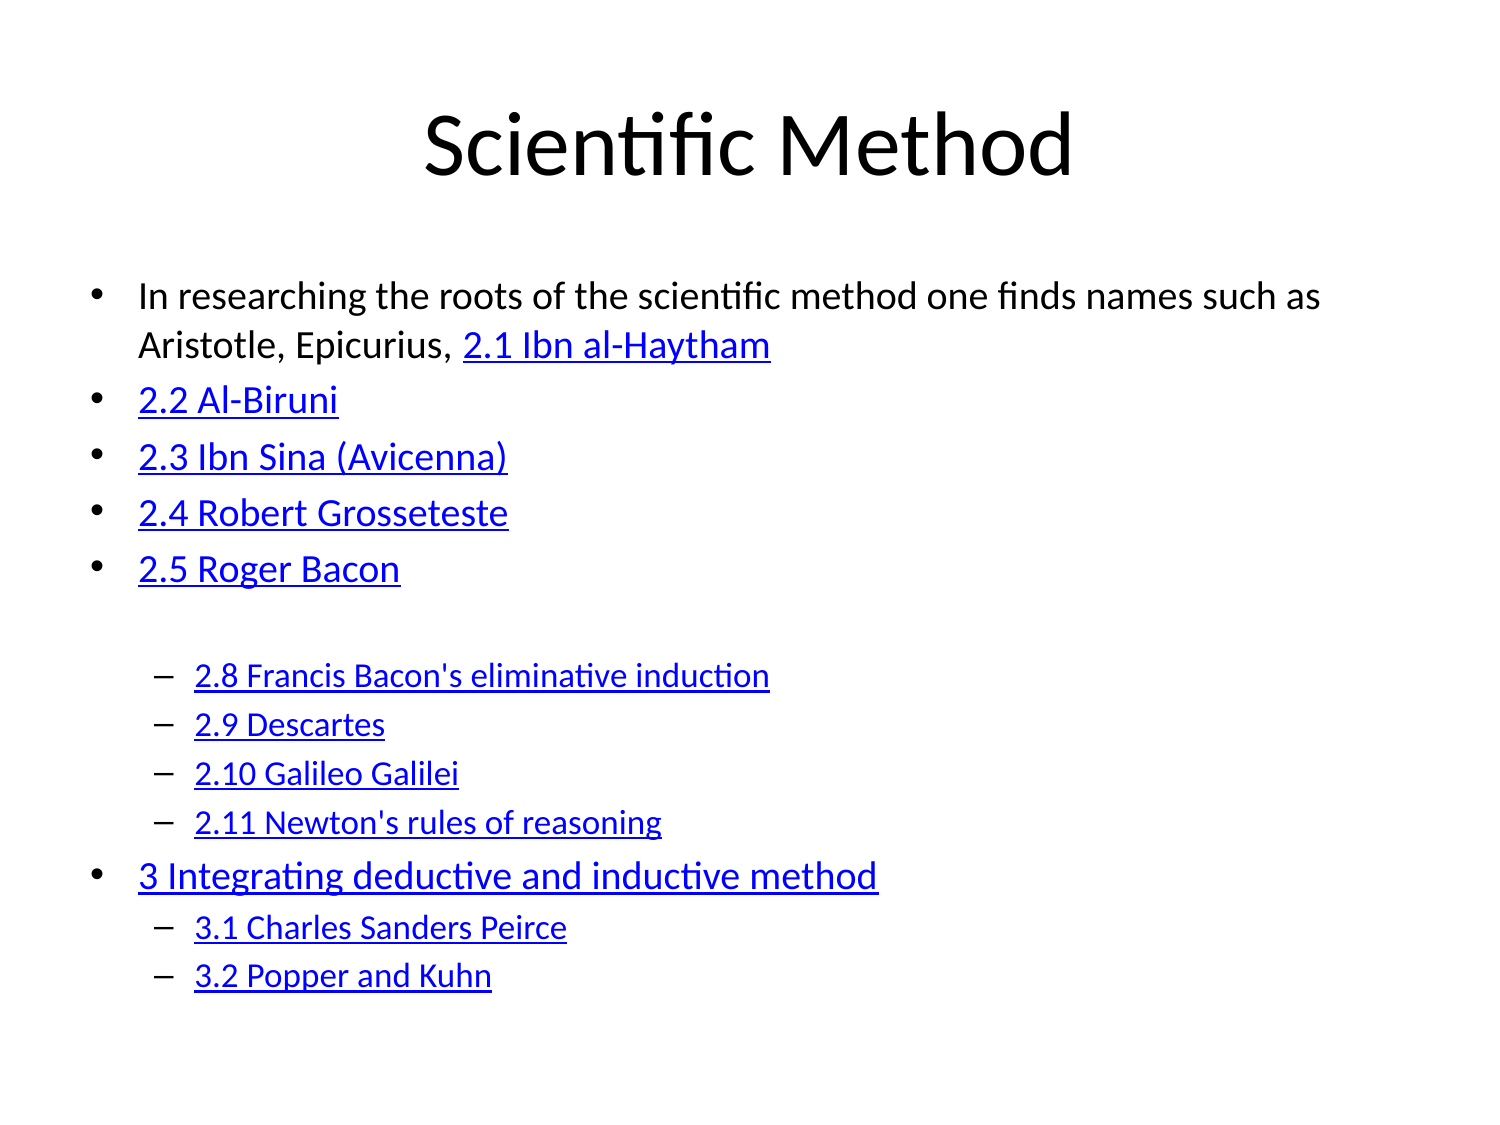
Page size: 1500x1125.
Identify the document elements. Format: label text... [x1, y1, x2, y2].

list In researching the roots of the scientific method one finds names such as Aristotle, Epicurius, 2.1 Ibn al-Haytham 2.2 Al-Biruni 2.3 Ibn Sina (Avicenna) 2.4 Robert Grosseteste 2.5 Roger Bacon 2.8 Francis Bacon's eliminative induction 2.9 Descartes 2.10 Galileo Galilei 2.11 Newton's rules of reasoning 3 Integrating deductive and inductive method 3.1 Charles Sanders Peirce 3.2 Popper and Kuhn [75, 262, 1425, 1005]
title Scientific Method [75, 45, 1425, 233]
